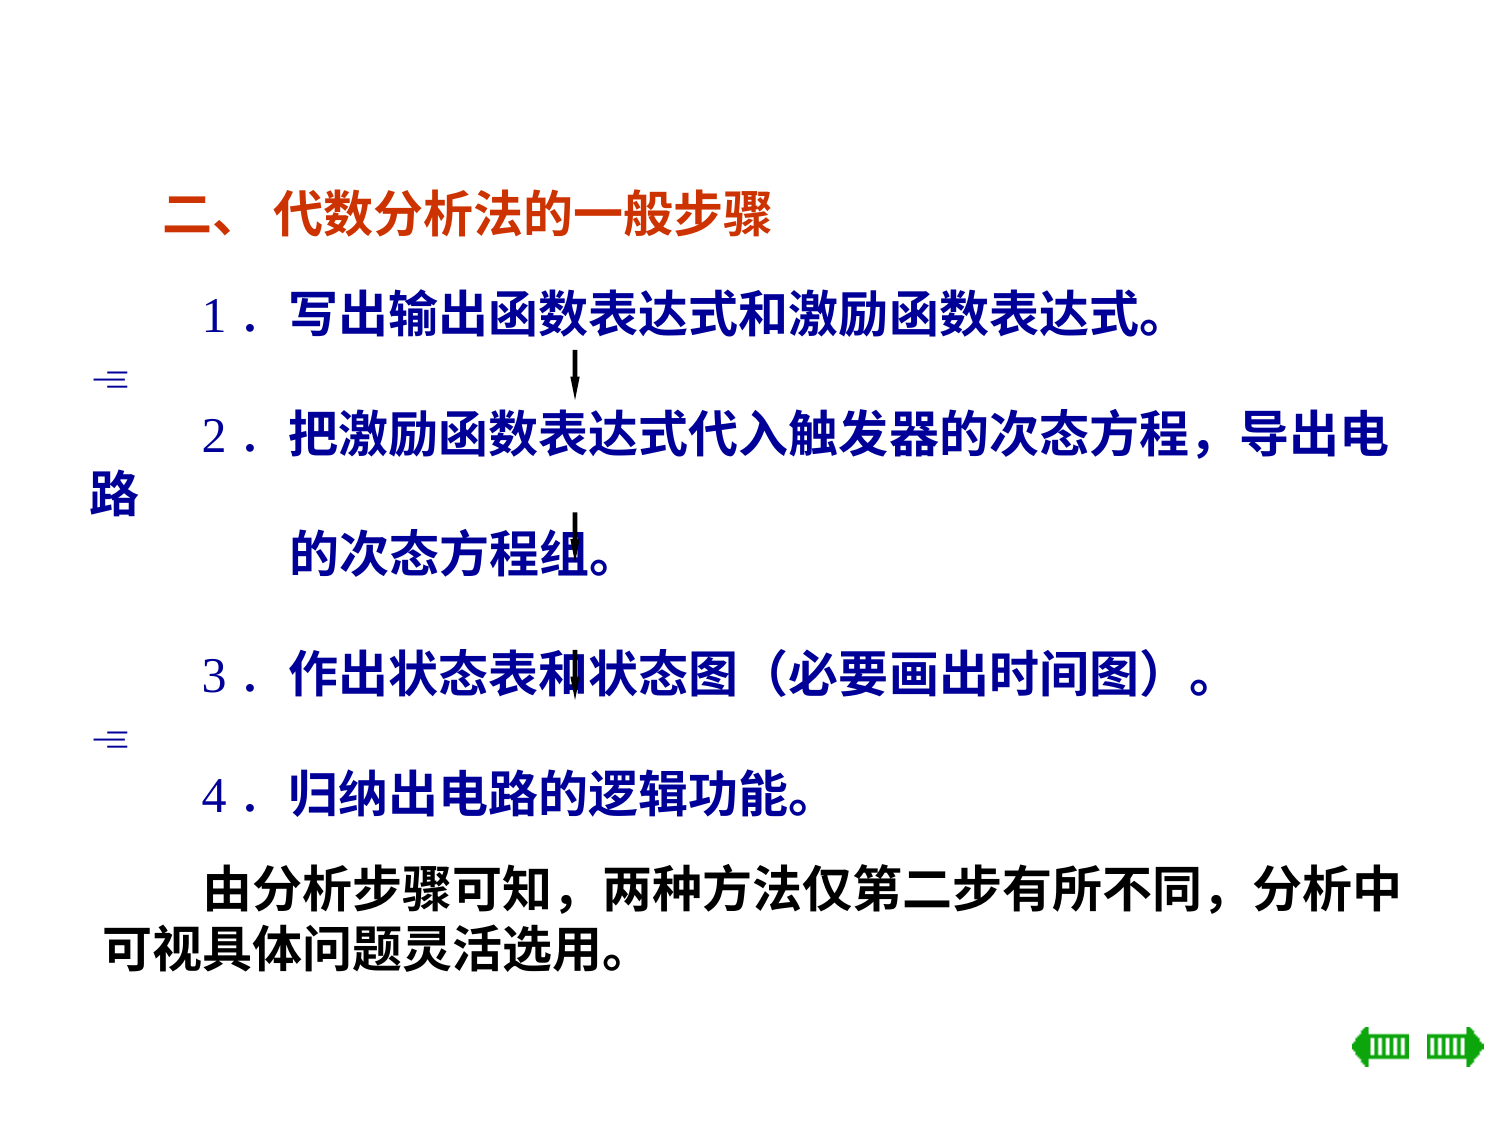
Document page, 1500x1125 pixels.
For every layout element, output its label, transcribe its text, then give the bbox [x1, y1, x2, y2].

text_box 二、 代数分析法的一般步骤 [147, 174, 900, 250]
picture [1352, 1026, 1409, 1067]
picture [1426, 1026, 1484, 1067]
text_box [74, 274, 1451, 770]
text_box 由分析步骤可知，两种方法仅第二步有所不同，分析中可视具体问题灵活选用。 [87, 849, 1438, 985]
